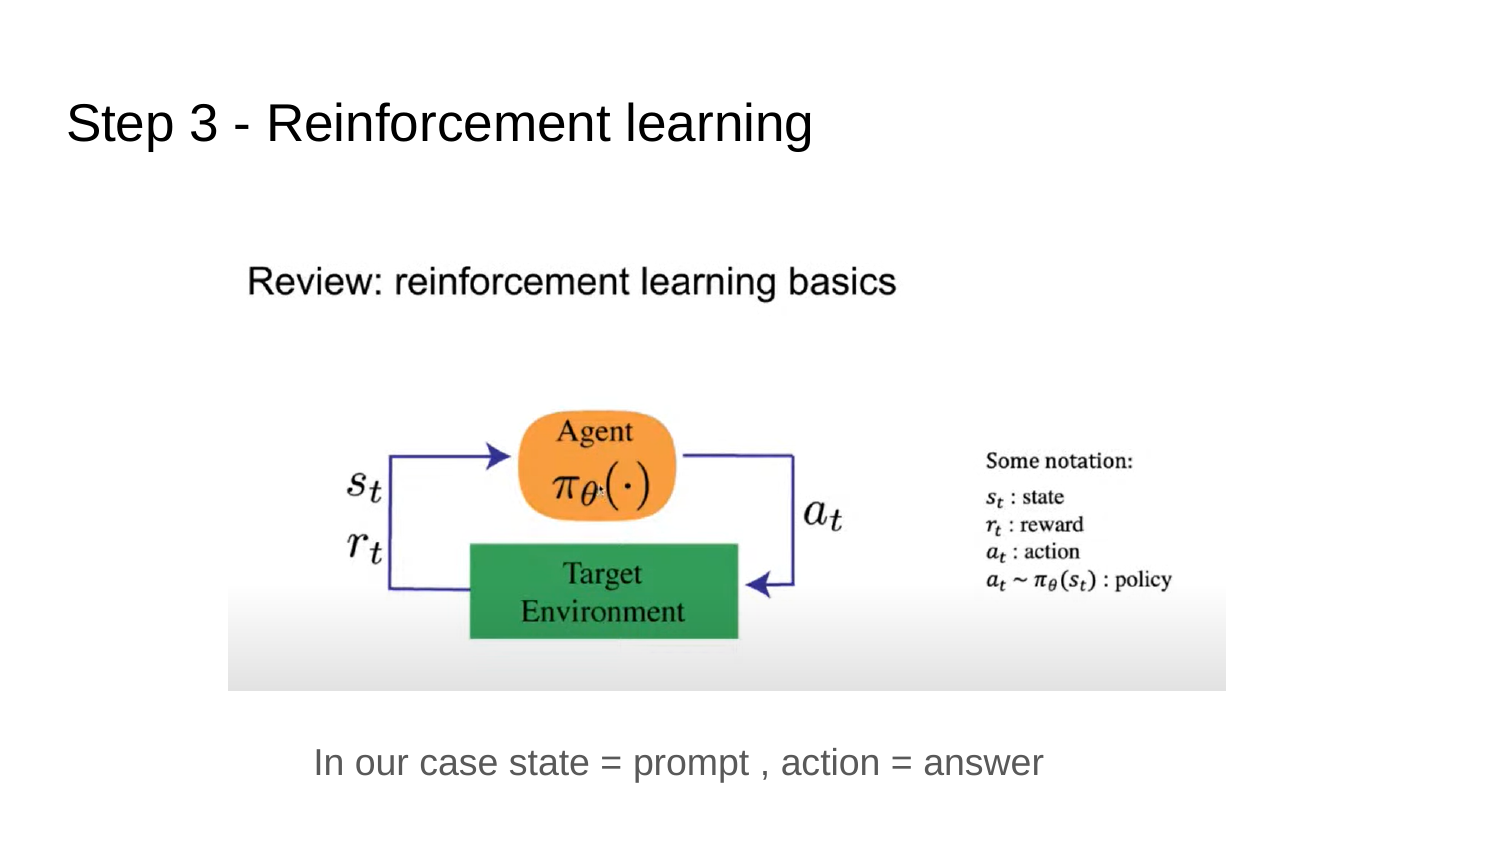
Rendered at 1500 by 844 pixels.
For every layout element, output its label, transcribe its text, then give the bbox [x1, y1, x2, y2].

picture [227, 243, 1226, 691]
text_box In our case state = prompt , action = answer [298, 722, 1113, 779]
title Step 3 - Reinforcement learning [51, 72, 1449, 167]
